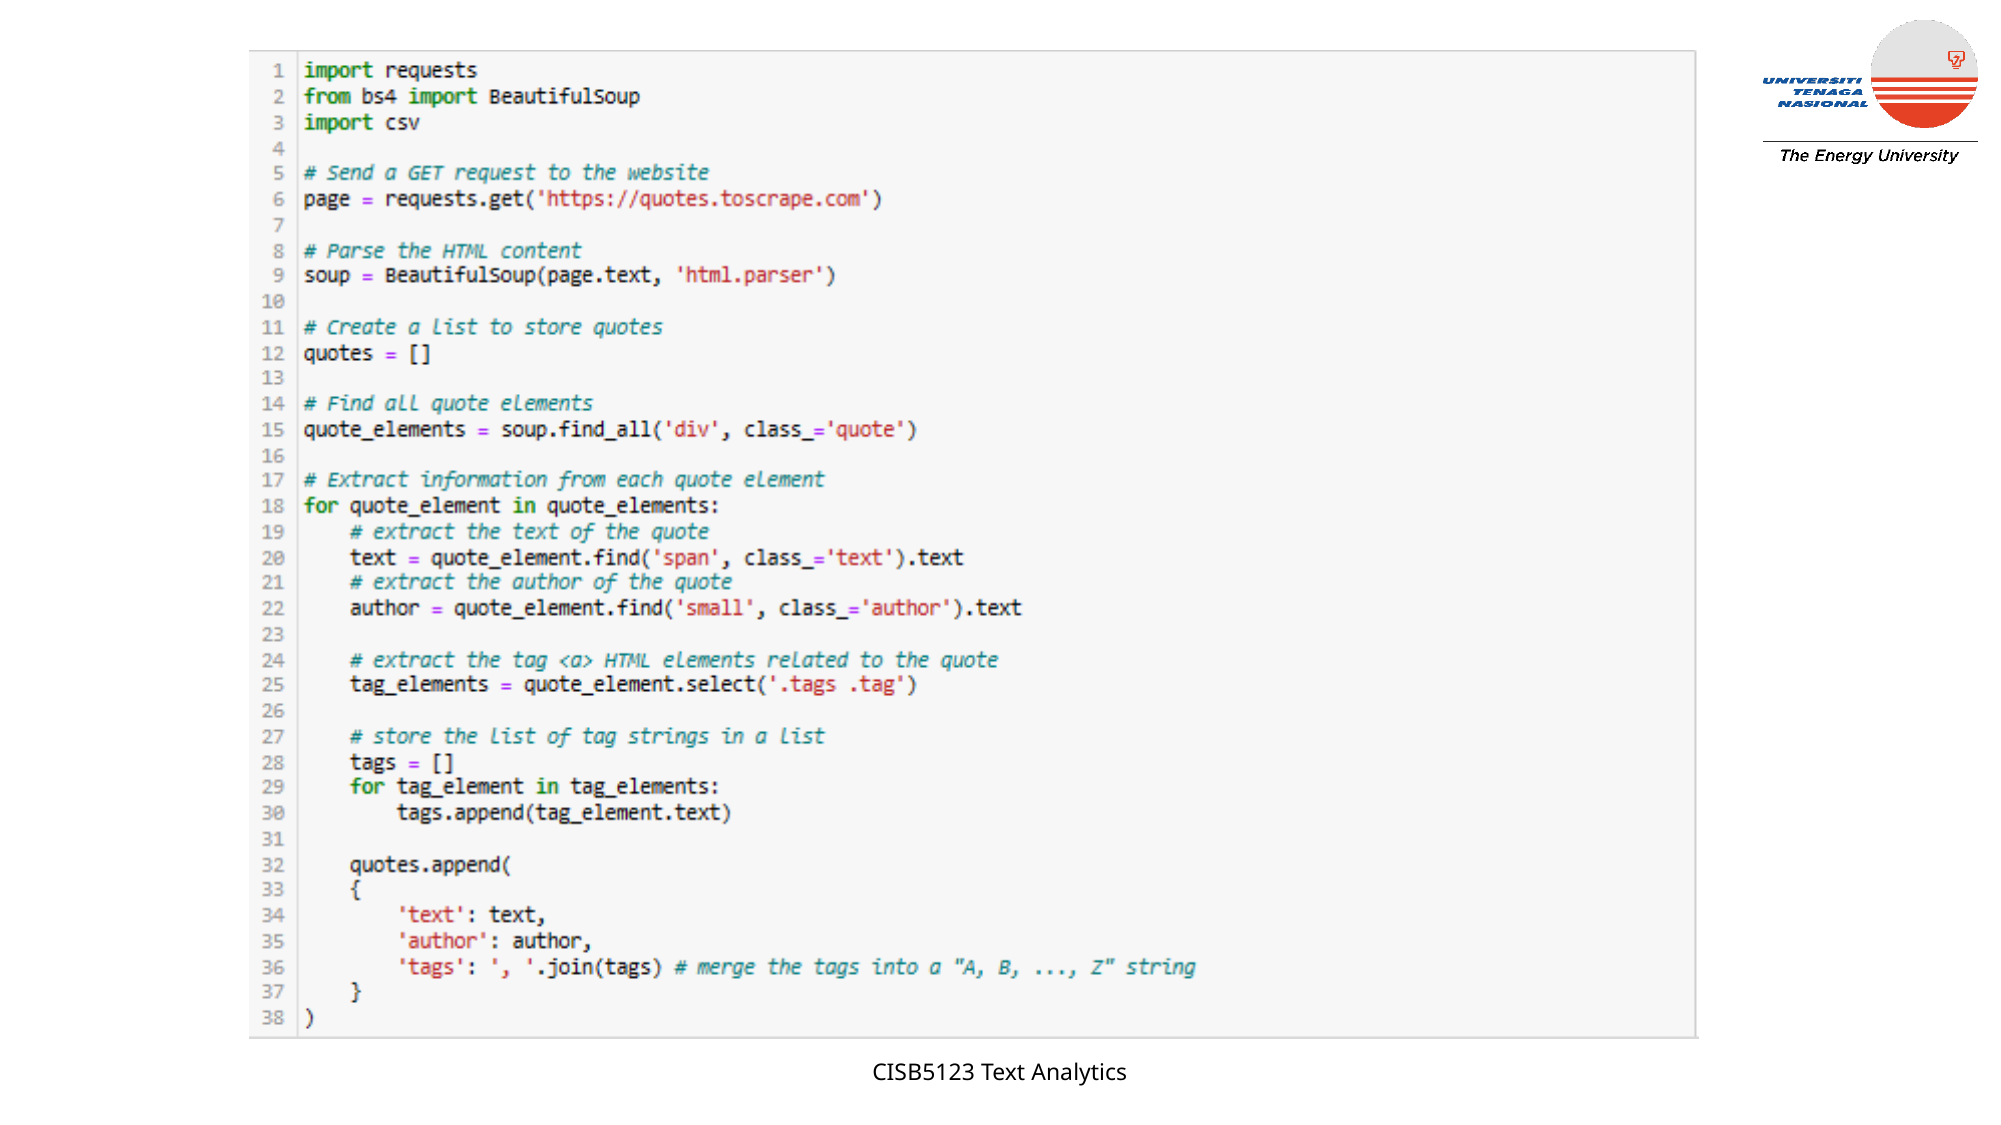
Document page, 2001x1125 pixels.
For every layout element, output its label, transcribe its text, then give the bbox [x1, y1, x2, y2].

picture [1740, 0, 2000, 184]
footer CISB5123 Text Analytics [662, 1042, 1338, 1103]
picture [249, 50, 1699, 1039]
